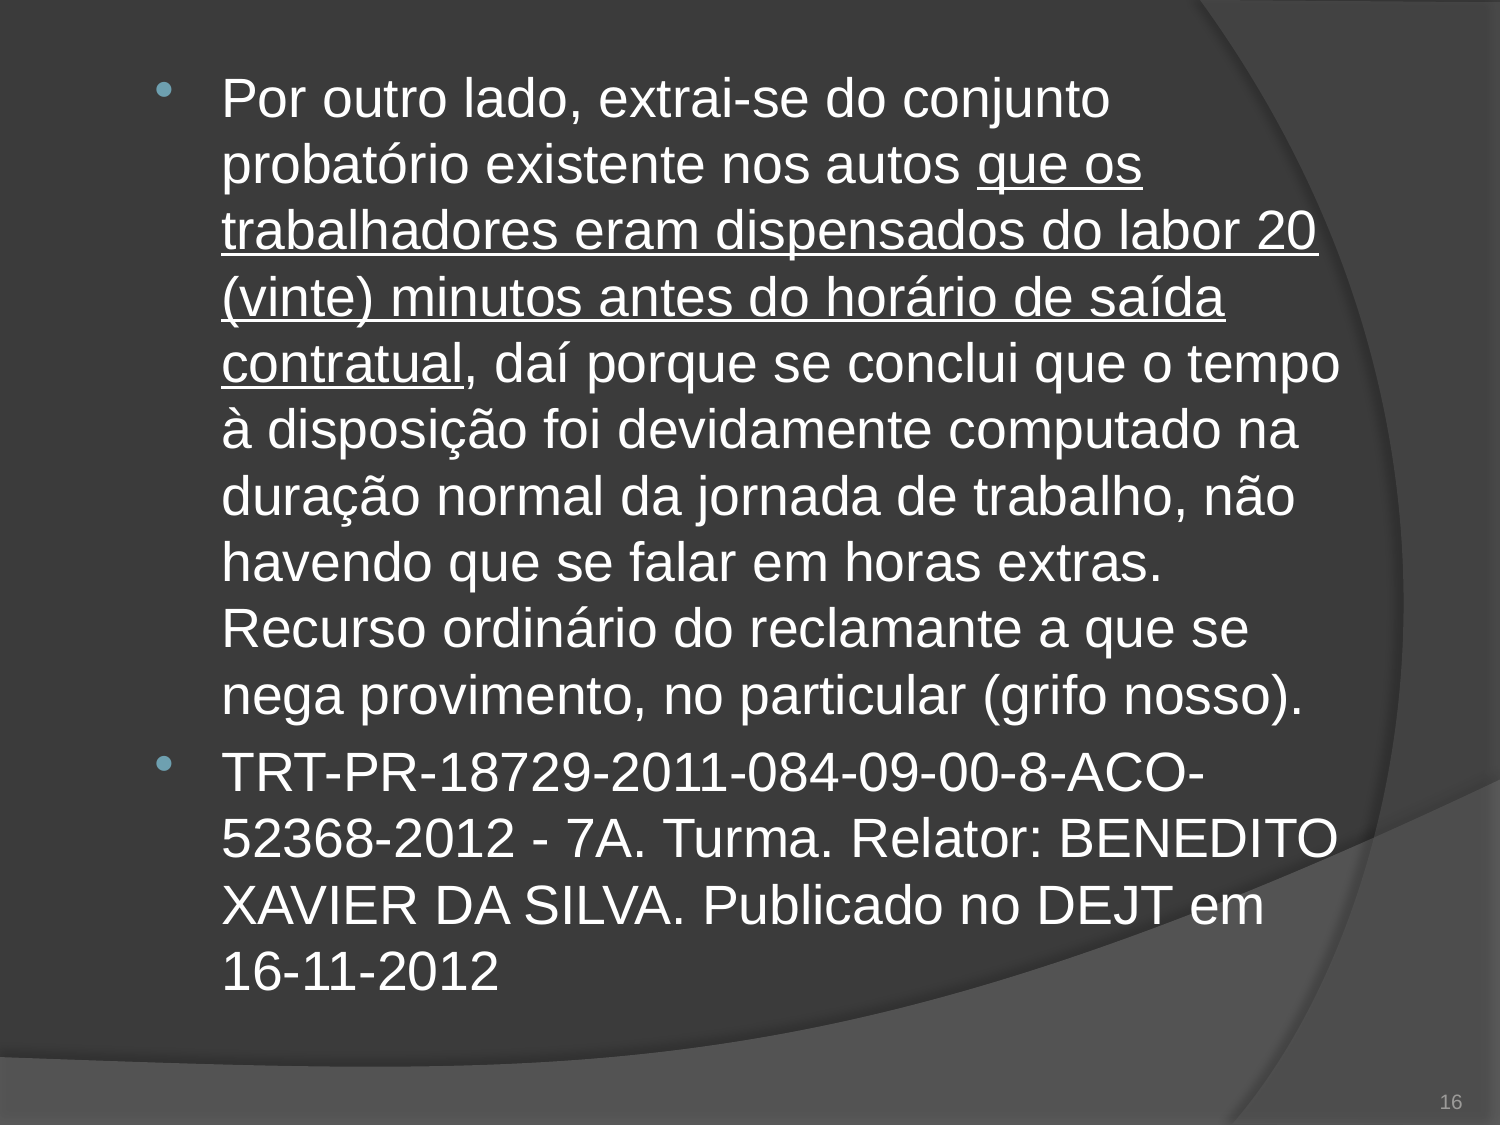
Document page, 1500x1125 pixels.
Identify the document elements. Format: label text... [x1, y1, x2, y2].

list Por outro lado, extrai-se do conjunto probatório existente nos autos que os trabalhadores eram dispensados do labor 20 (vinte) minutos antes do horário de saída contratual, daí porque se conclui que o tempo à disposição foi devidamente computado na duração normal da jornada de trabalho, não havendo que se falar em horas extras. Recurso ordinário do reclamante a que se nega provimento, no particular (grifo nosso). TRT-PR-18729-2011-084-09-00-8-ACO-52368-2012 - 7A. Turma. Relator: BENEDITO XAVIER DA SILVA. Publicado no DEJT em 16-11-2012 [135, 54, 1361, 1022]
slide_number 16 [1337, 1053, 1463, 1114]
